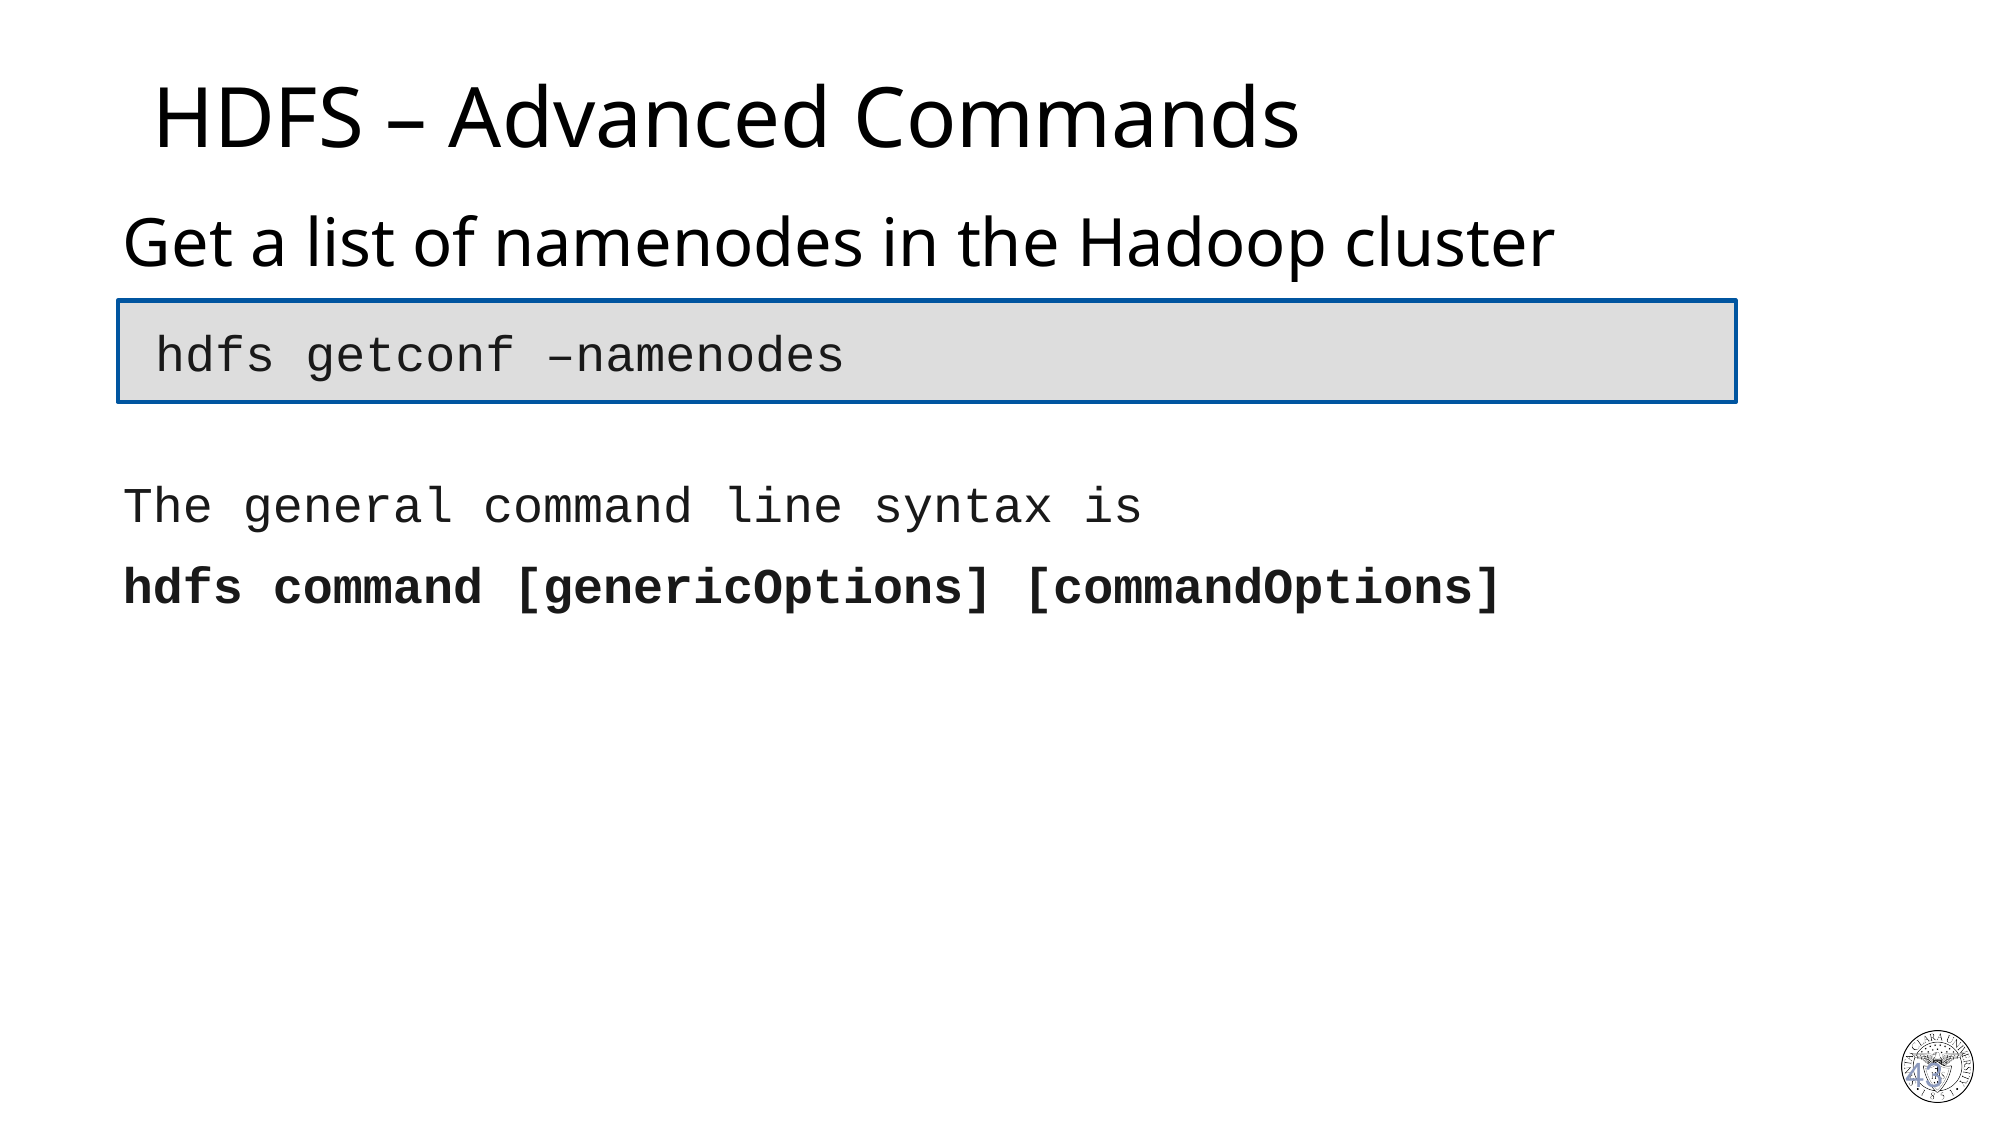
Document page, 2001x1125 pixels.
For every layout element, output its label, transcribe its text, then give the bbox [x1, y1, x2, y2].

title HDFS – Advanced Commands [137, 59, 1863, 174]
slide_number 43 [1890, 1042, 2000, 1103]
picture [1901, 1030, 1974, 1042]
list Get a list of namenodes in the Hadoop cluster The general command line syntax is hdfs command [genericOptions] [commandOptions] [99, 192, 1900, 984]
text_box hdfs getconf –namenodes [117, 300, 1736, 402]
